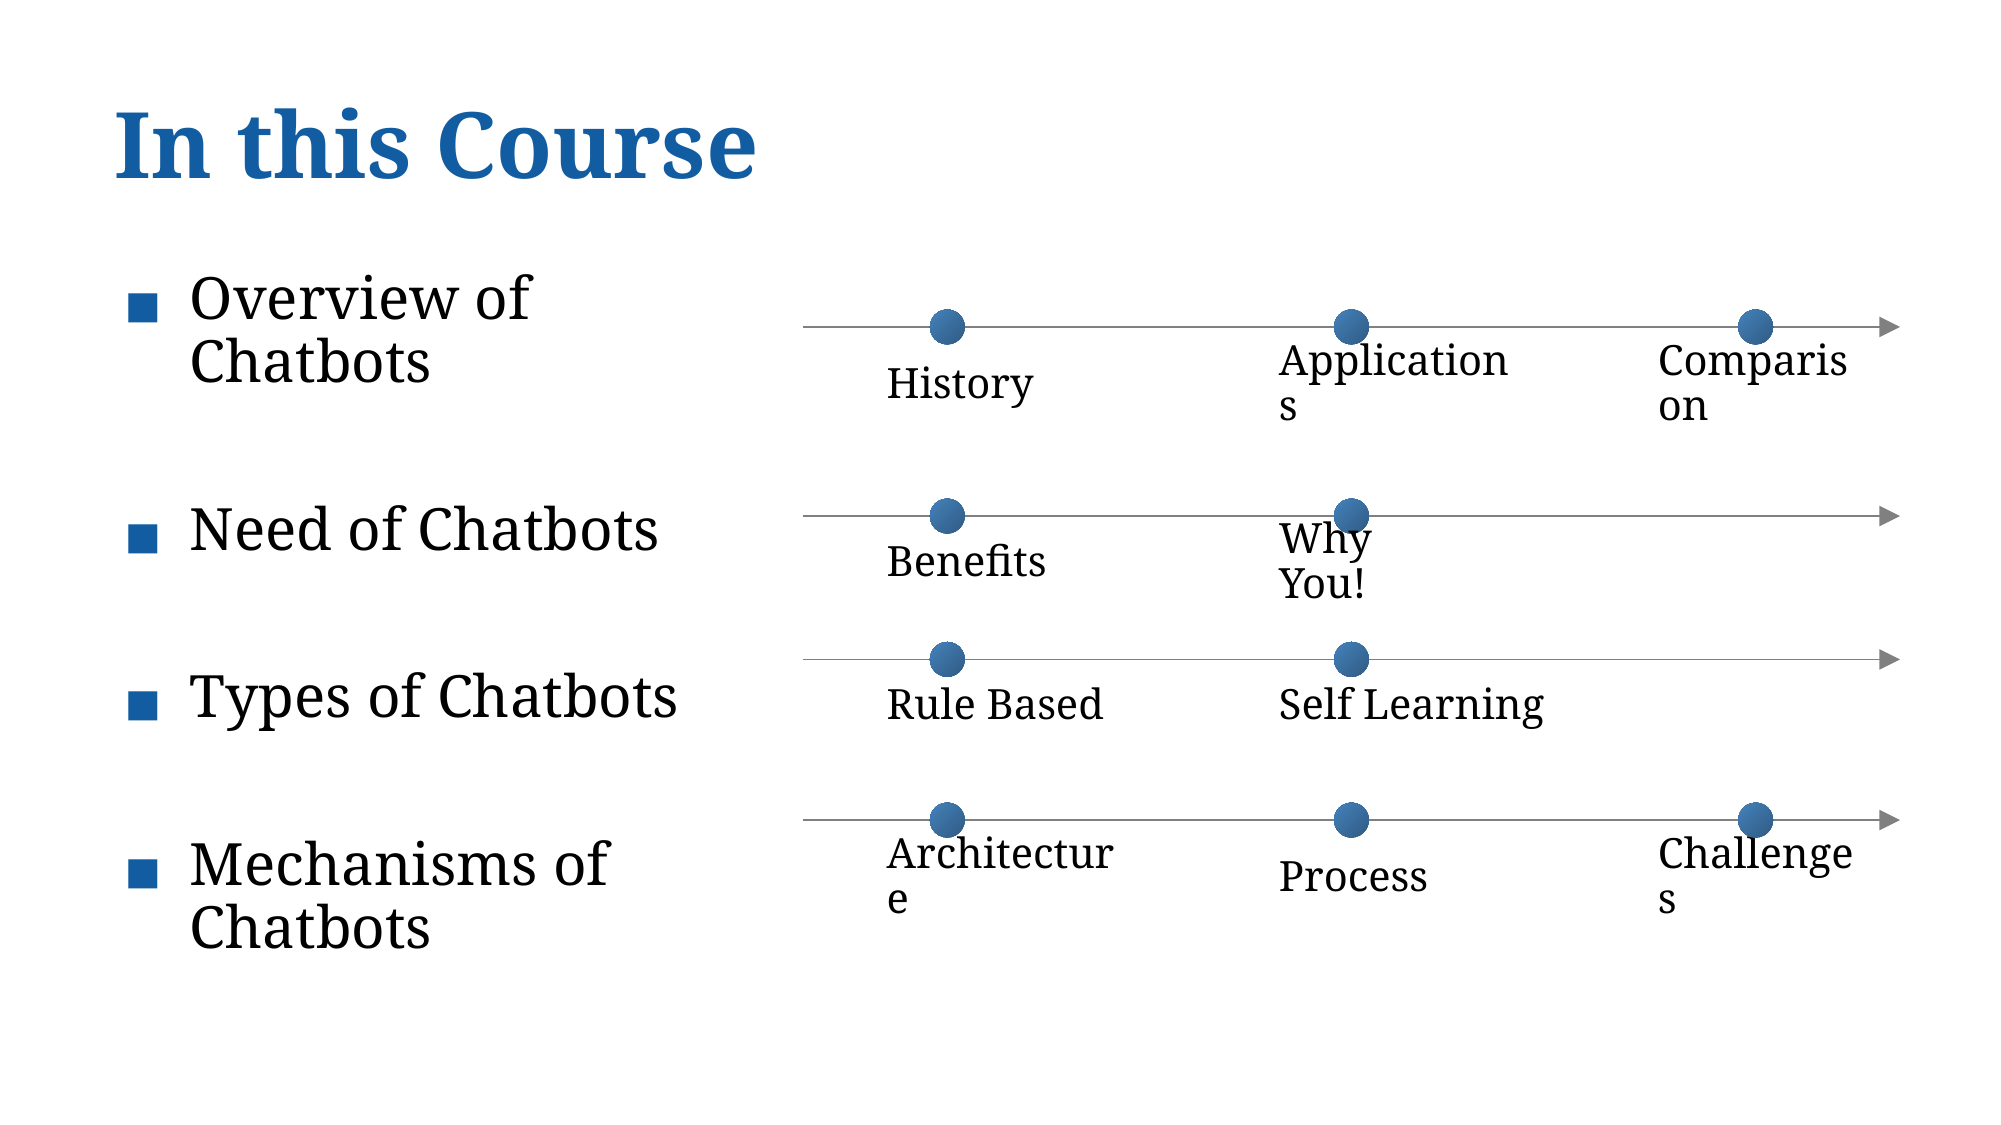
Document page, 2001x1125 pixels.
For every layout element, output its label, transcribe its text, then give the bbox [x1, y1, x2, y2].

text_box [930, 336, 965, 347]
text_box Rule Based [876, 681, 1254, 731]
text_box [1736, 800, 1776, 819]
text_box [1332, 496, 1371, 515]
text_box [927, 307, 967, 326]
text_box Self Learning [1268, 681, 1661, 731]
text_box Why You! [1268, 525, 1446, 610]
text_box [927, 639, 967, 658]
text_box [927, 496, 967, 515]
text_box History [876, 360, 1054, 410]
text_box [1738, 336, 1773, 347]
text_box [930, 829, 965, 840]
text_box Process [1268, 853, 1485, 903]
text_box [1332, 639, 1371, 658]
text_box [1736, 307, 1776, 326]
text_box [1332, 800, 1371, 819]
text_box [1334, 668, 1369, 679]
text_box [927, 800, 967, 819]
text_box Benefits [876, 537, 1054, 588]
text_box Challenges [1647, 830, 1864, 926]
title In this Course [99, 34, 1900, 264]
list Overview of Chatbots Need of Chatbots Types of Chatbots Mechanisms of Chatbots [99, 261, 778, 1012]
text_box [929, 668, 965, 679]
text_box Applications [1268, 337, 1525, 432]
text_box [1332, 307, 1371, 326]
text_box [930, 525, 965, 536]
text_box Comparison [1647, 337, 1864, 432]
text_box Architecture [876, 830, 1123, 926]
text_box [1738, 829, 1773, 840]
text_box [1334, 829, 1369, 840]
text_box [1334, 336, 1369, 347]
